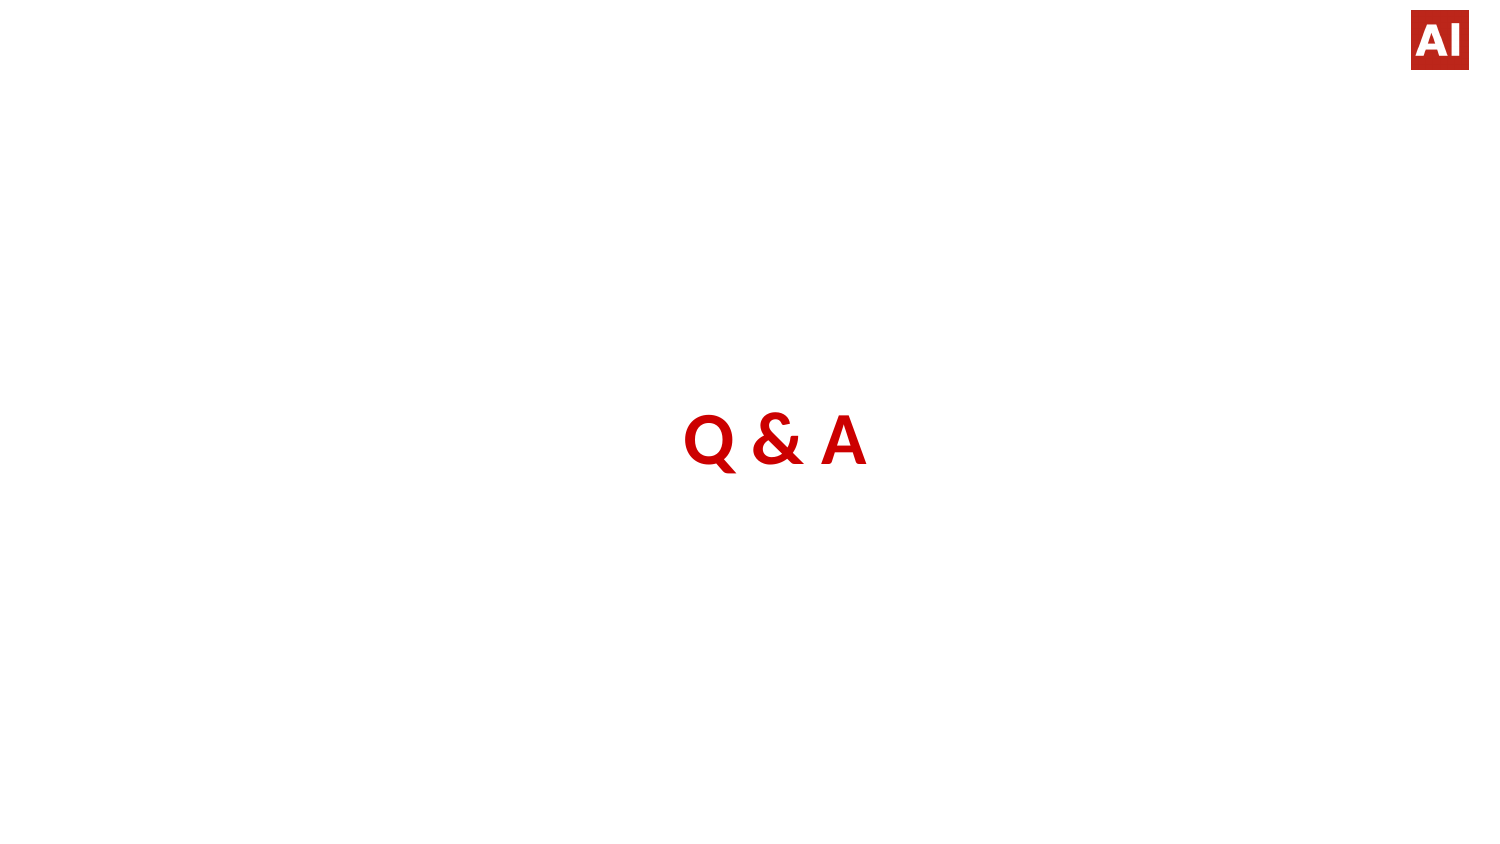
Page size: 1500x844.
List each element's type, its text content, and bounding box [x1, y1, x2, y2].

picture [1411, 10, 1469, 70]
title Q & A [609, 374, 941, 469]
